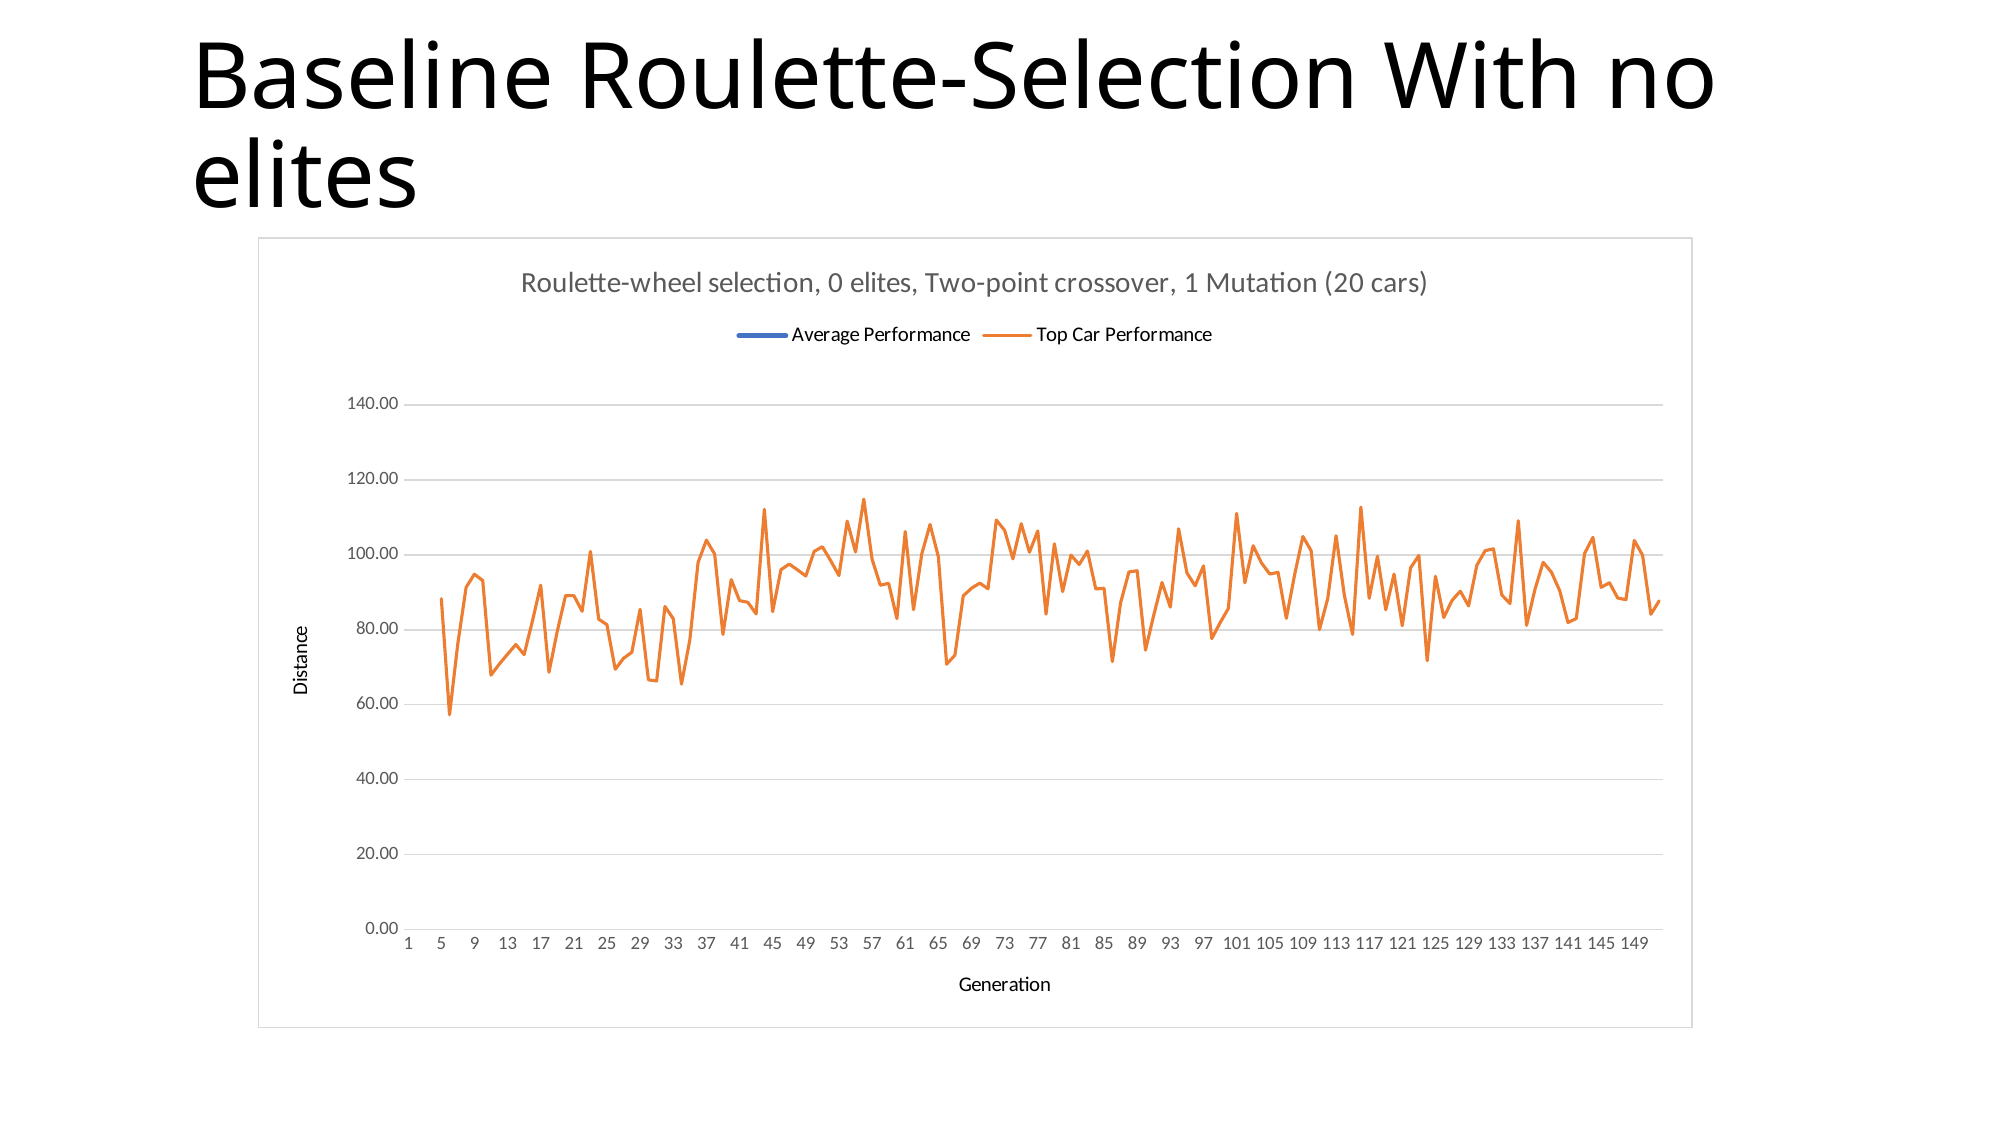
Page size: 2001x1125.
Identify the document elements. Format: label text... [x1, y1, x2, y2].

title Baseline Roulette-Selection With no elites [176, 19, 1902, 238]
chart [257, 237, 1693, 1029]
